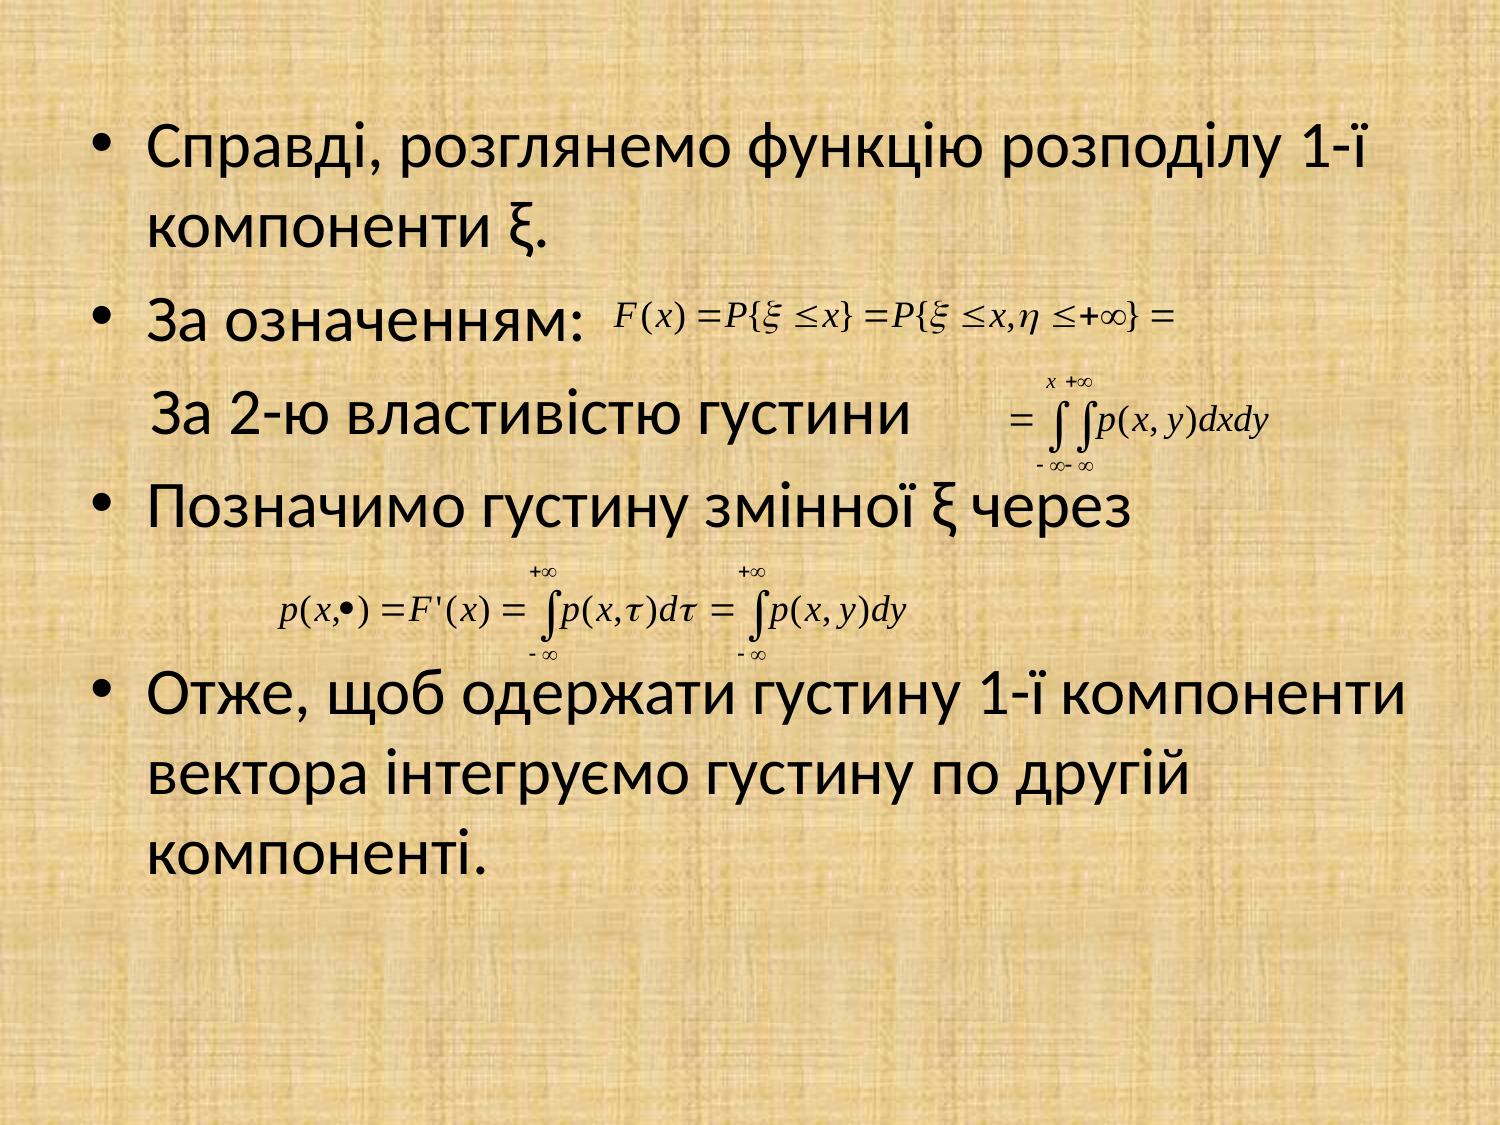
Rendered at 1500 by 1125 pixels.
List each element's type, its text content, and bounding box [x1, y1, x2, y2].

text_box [268, 552, 915, 669]
list Справді, розглянемо функцію розподілу 1-ї компоненти ξ. За означенням: За 2-ю властивістю густини Позначимо густину змінної ξ через Отже, щоб одержати густину 1-ї компоненти вектора інтегруємо густину по другій компоненті. [75, 93, 1425, 1005]
picture [0, 0, 1500, 1125]
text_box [606, 292, 1175, 343]
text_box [1001, 363, 1276, 479]
